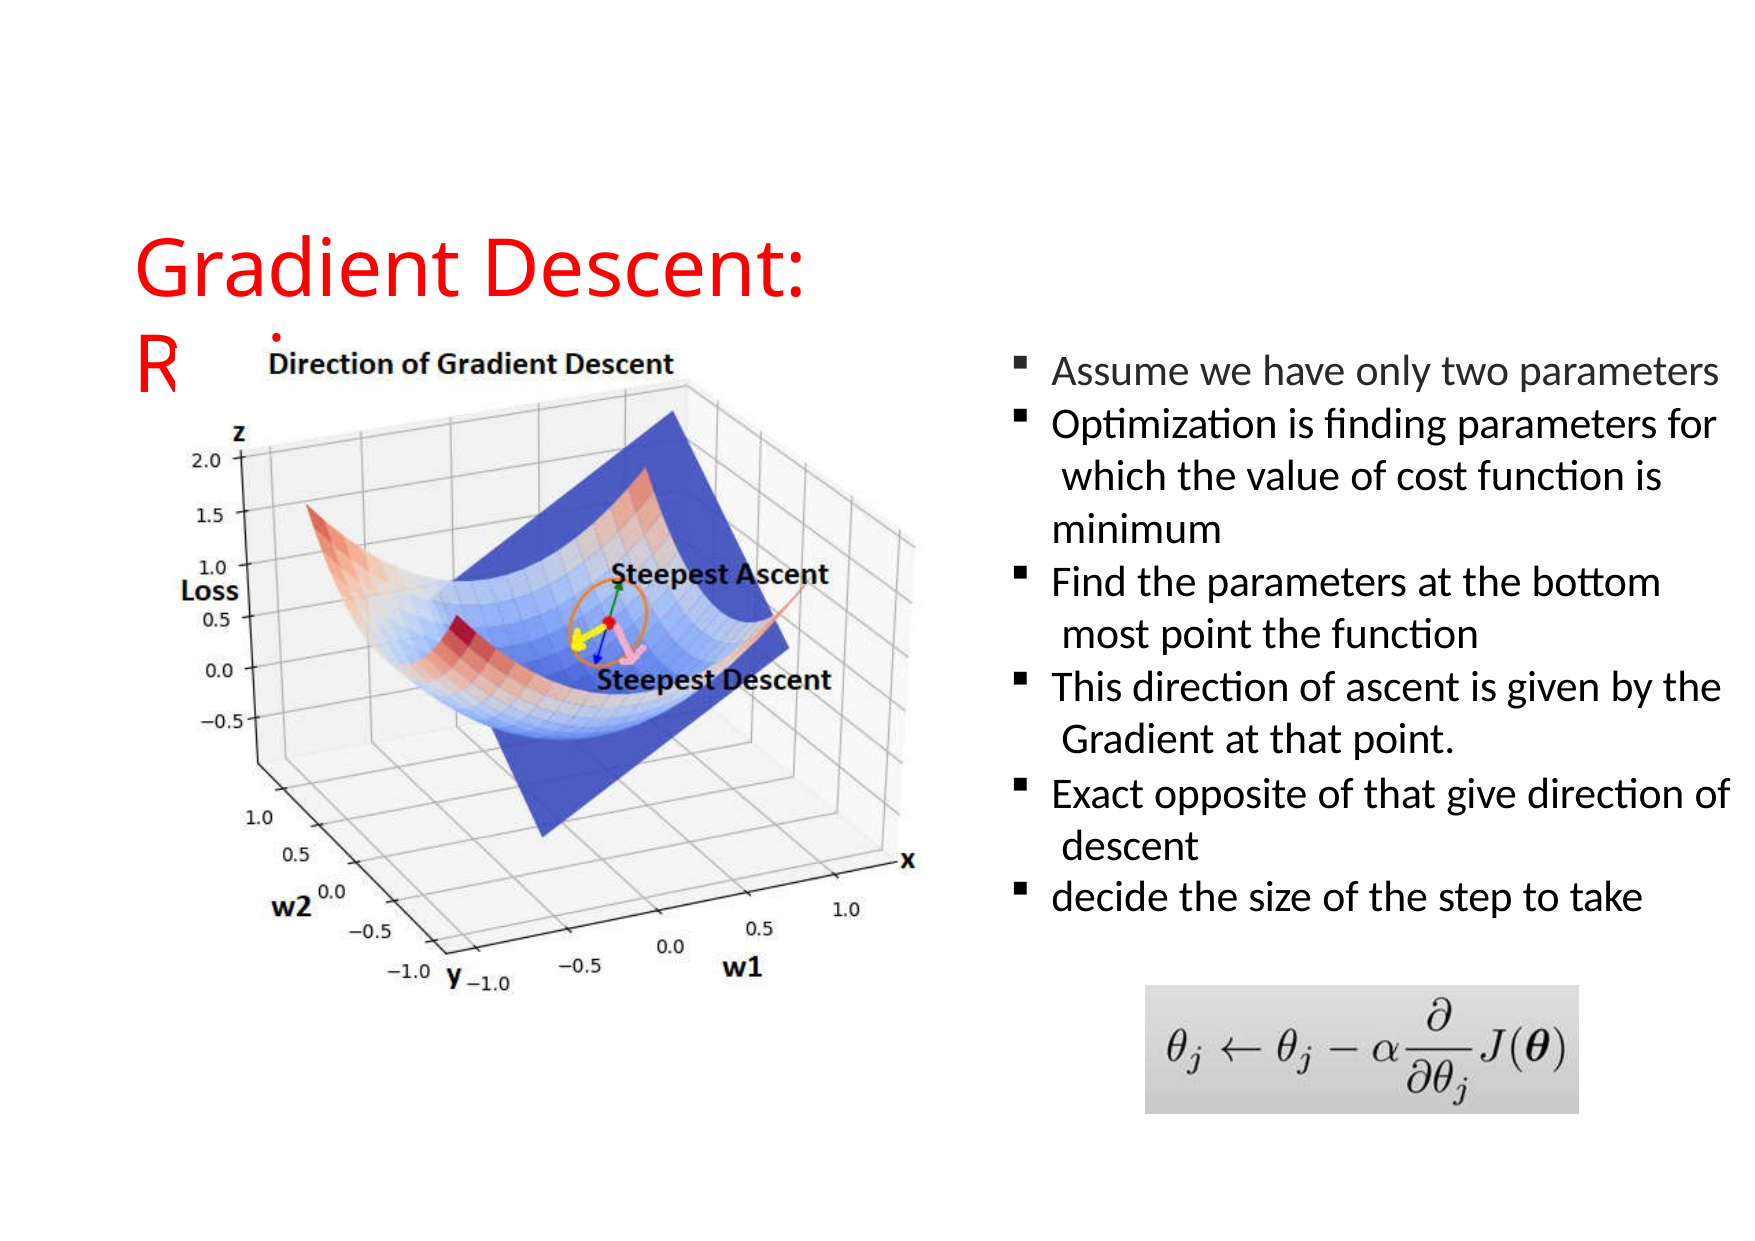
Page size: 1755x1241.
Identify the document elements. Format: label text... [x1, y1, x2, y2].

picture [1145, 985, 1579, 1114]
list Assume we have only two parameters Optimization is finding parameters for which the value of cost function is minimum Find the parameters at the bottom most point the function This direction of ascent is given by the Gradient at that point. Exact opposite of that give direction of descent decide the size of the step to take [15, 339, 1739, 1047]
title Gradient Descent: Review [131, 214, 965, 339]
picture [175, 348, 921, 996]
